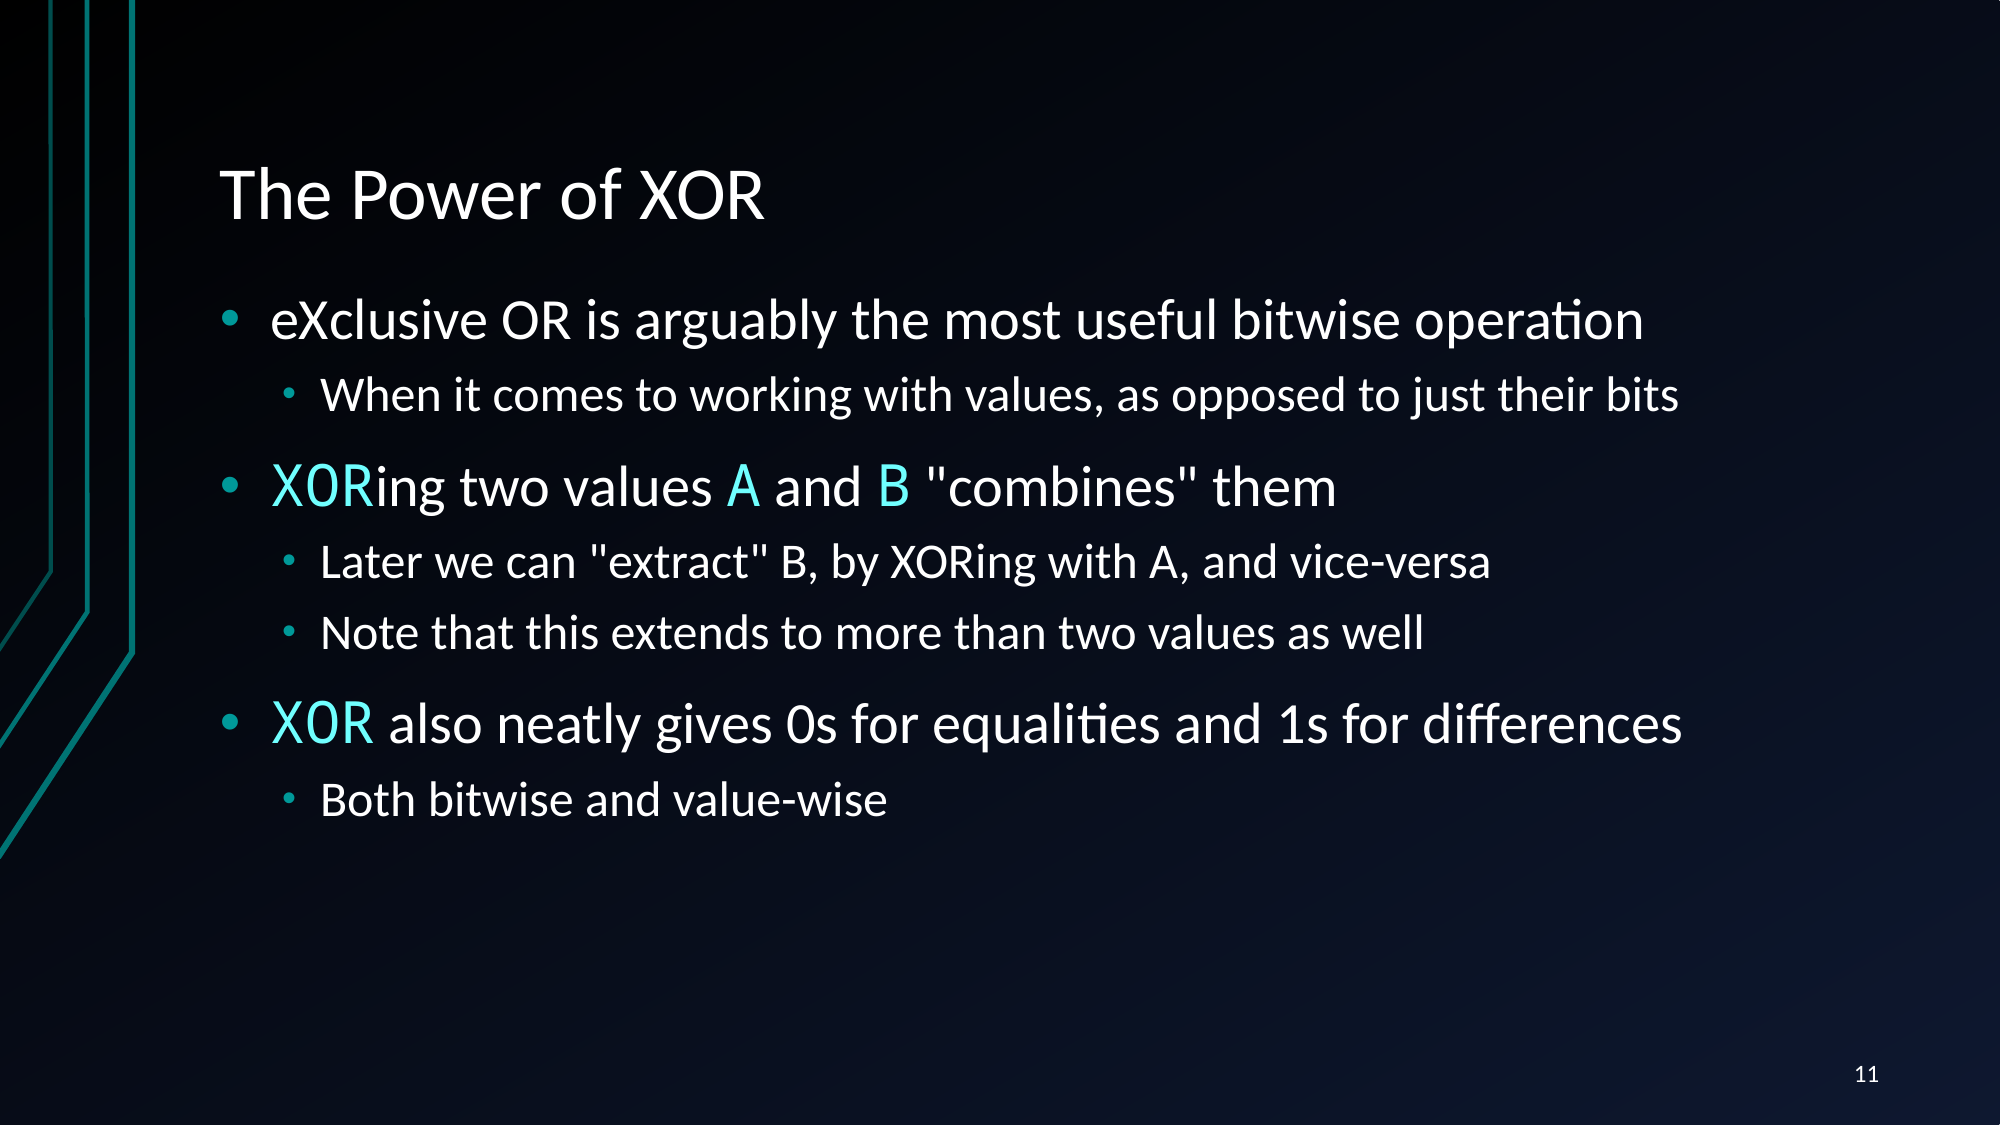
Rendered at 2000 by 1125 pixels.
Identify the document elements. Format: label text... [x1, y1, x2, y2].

list eXclusive OR is arguably the most useful bitwise operation When it comes to working with values, as opposed to just their bits XORing two values A and B "combines" them Later we can "extract" B, by XORing with A, and vice-versa Note that this extends to more than two values as well XOR also neatly gives 0s for equalities and 1s for differences Both bitwise and value-wise [199, 279, 1900, 1012]
title The Power of XOR [199, 45, 1900, 246]
slide_number 11 [1732, 1042, 1900, 1103]
